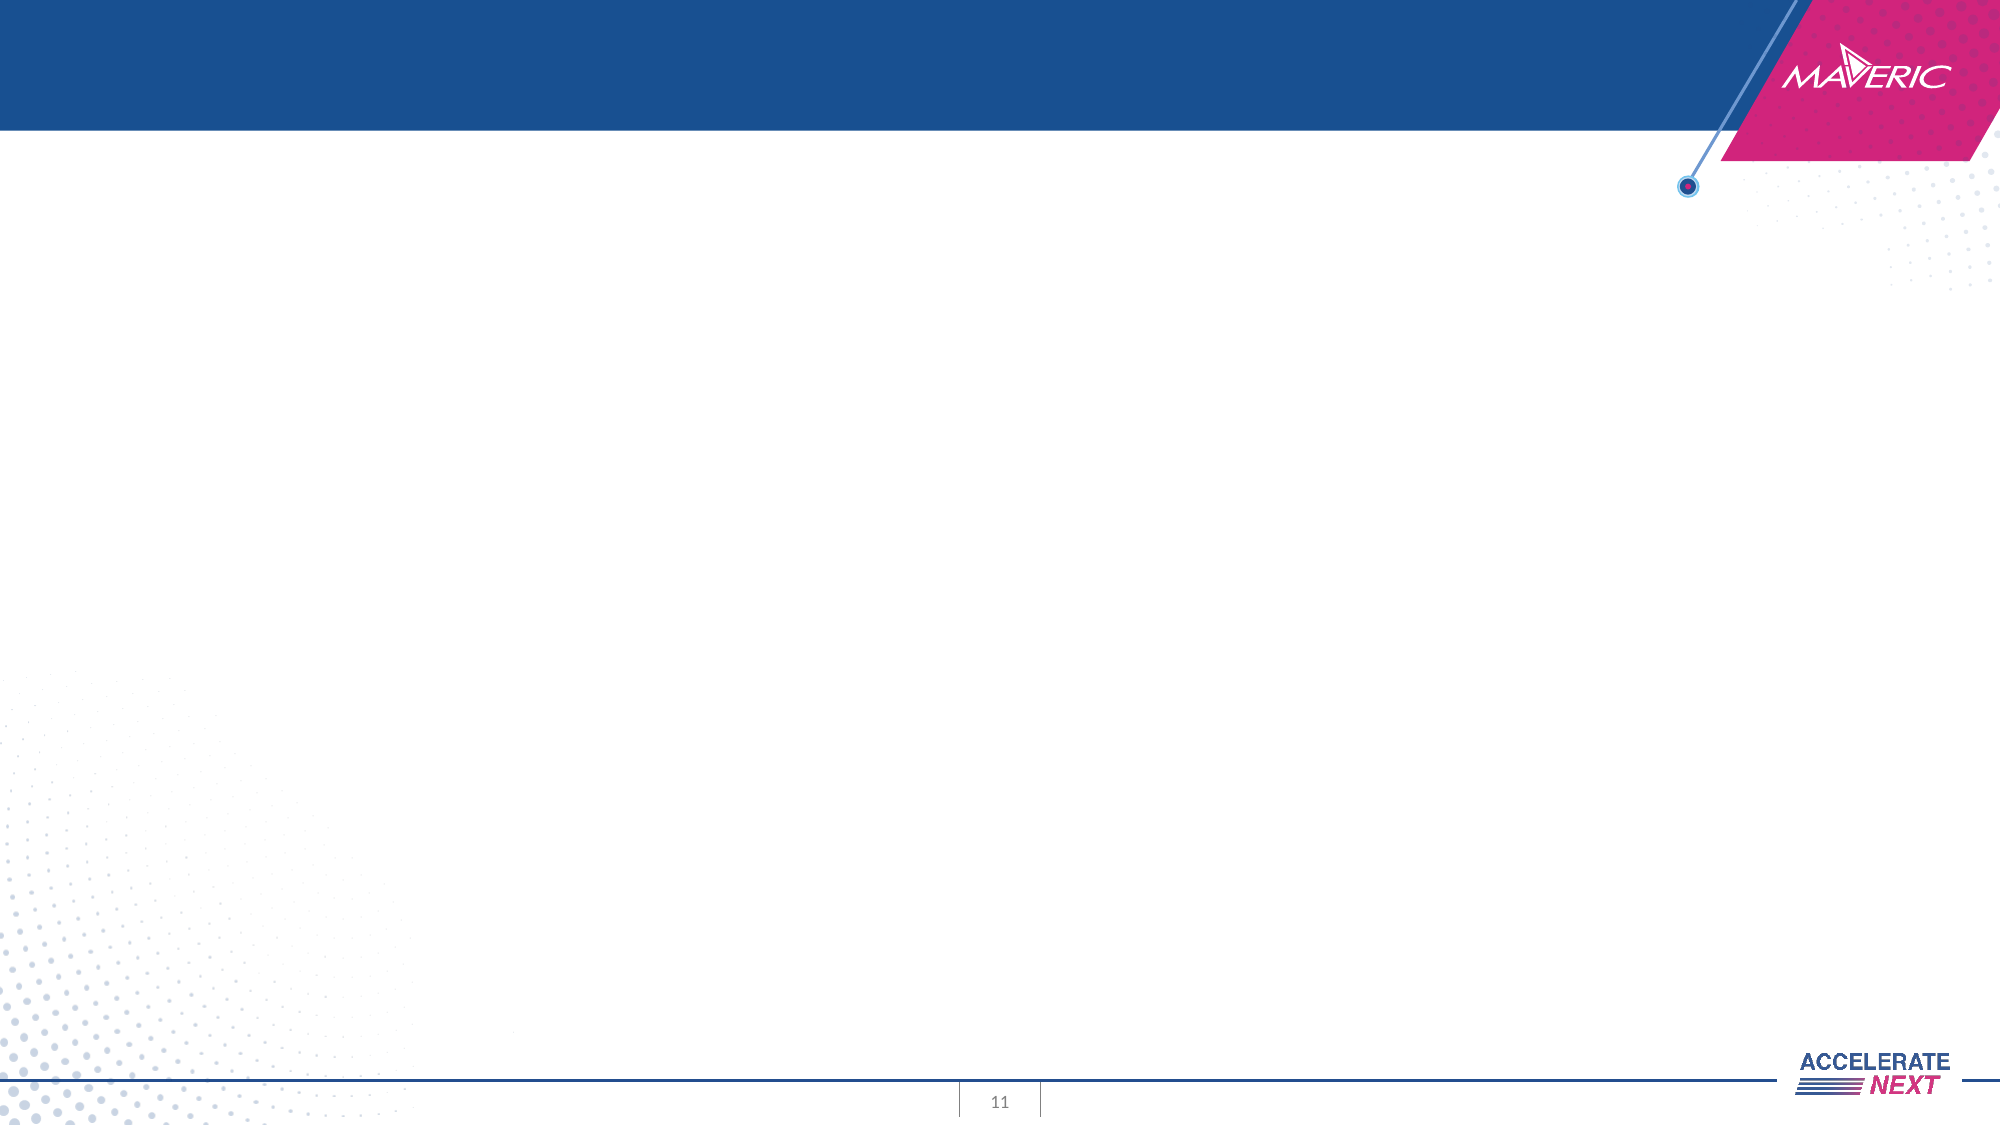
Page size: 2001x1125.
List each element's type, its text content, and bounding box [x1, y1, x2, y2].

picture [1791, 1051, 1953, 1097]
picture [0, 671, 514, 1125]
slide_number 11 [959, 1083, 1041, 1119]
